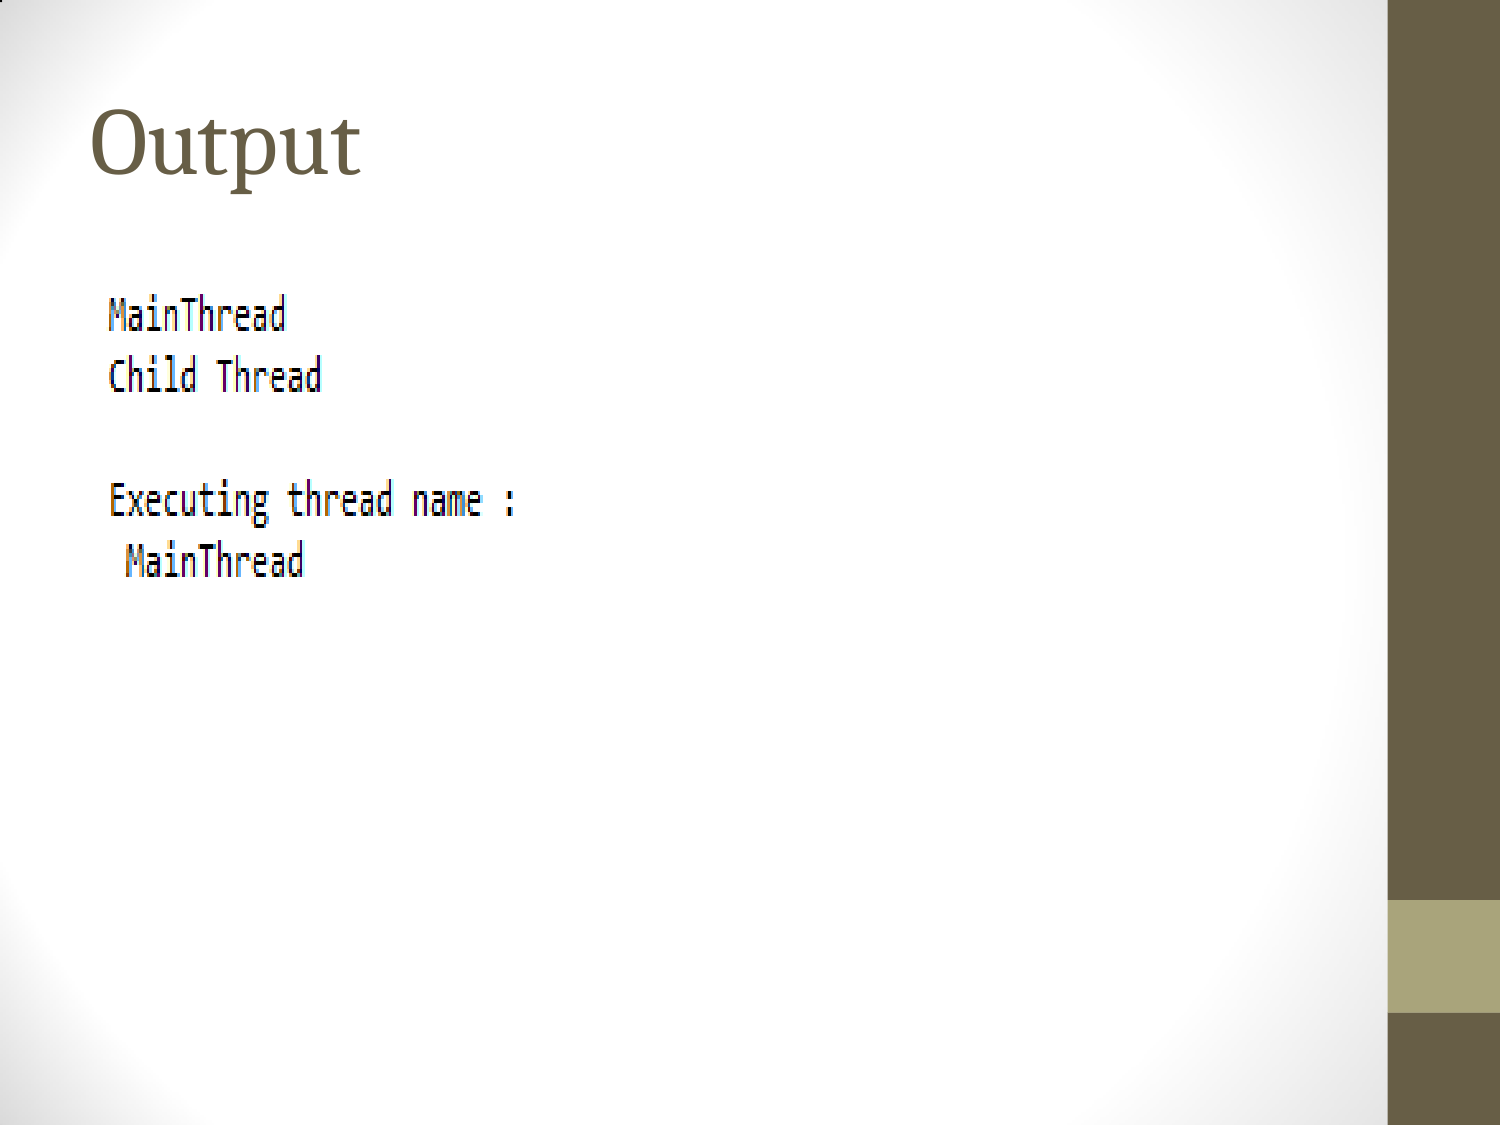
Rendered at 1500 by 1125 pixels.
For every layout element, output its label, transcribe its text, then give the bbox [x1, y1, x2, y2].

title Output [87, 76, 369, 267]
picture [0, 0, 1387, 1125]
